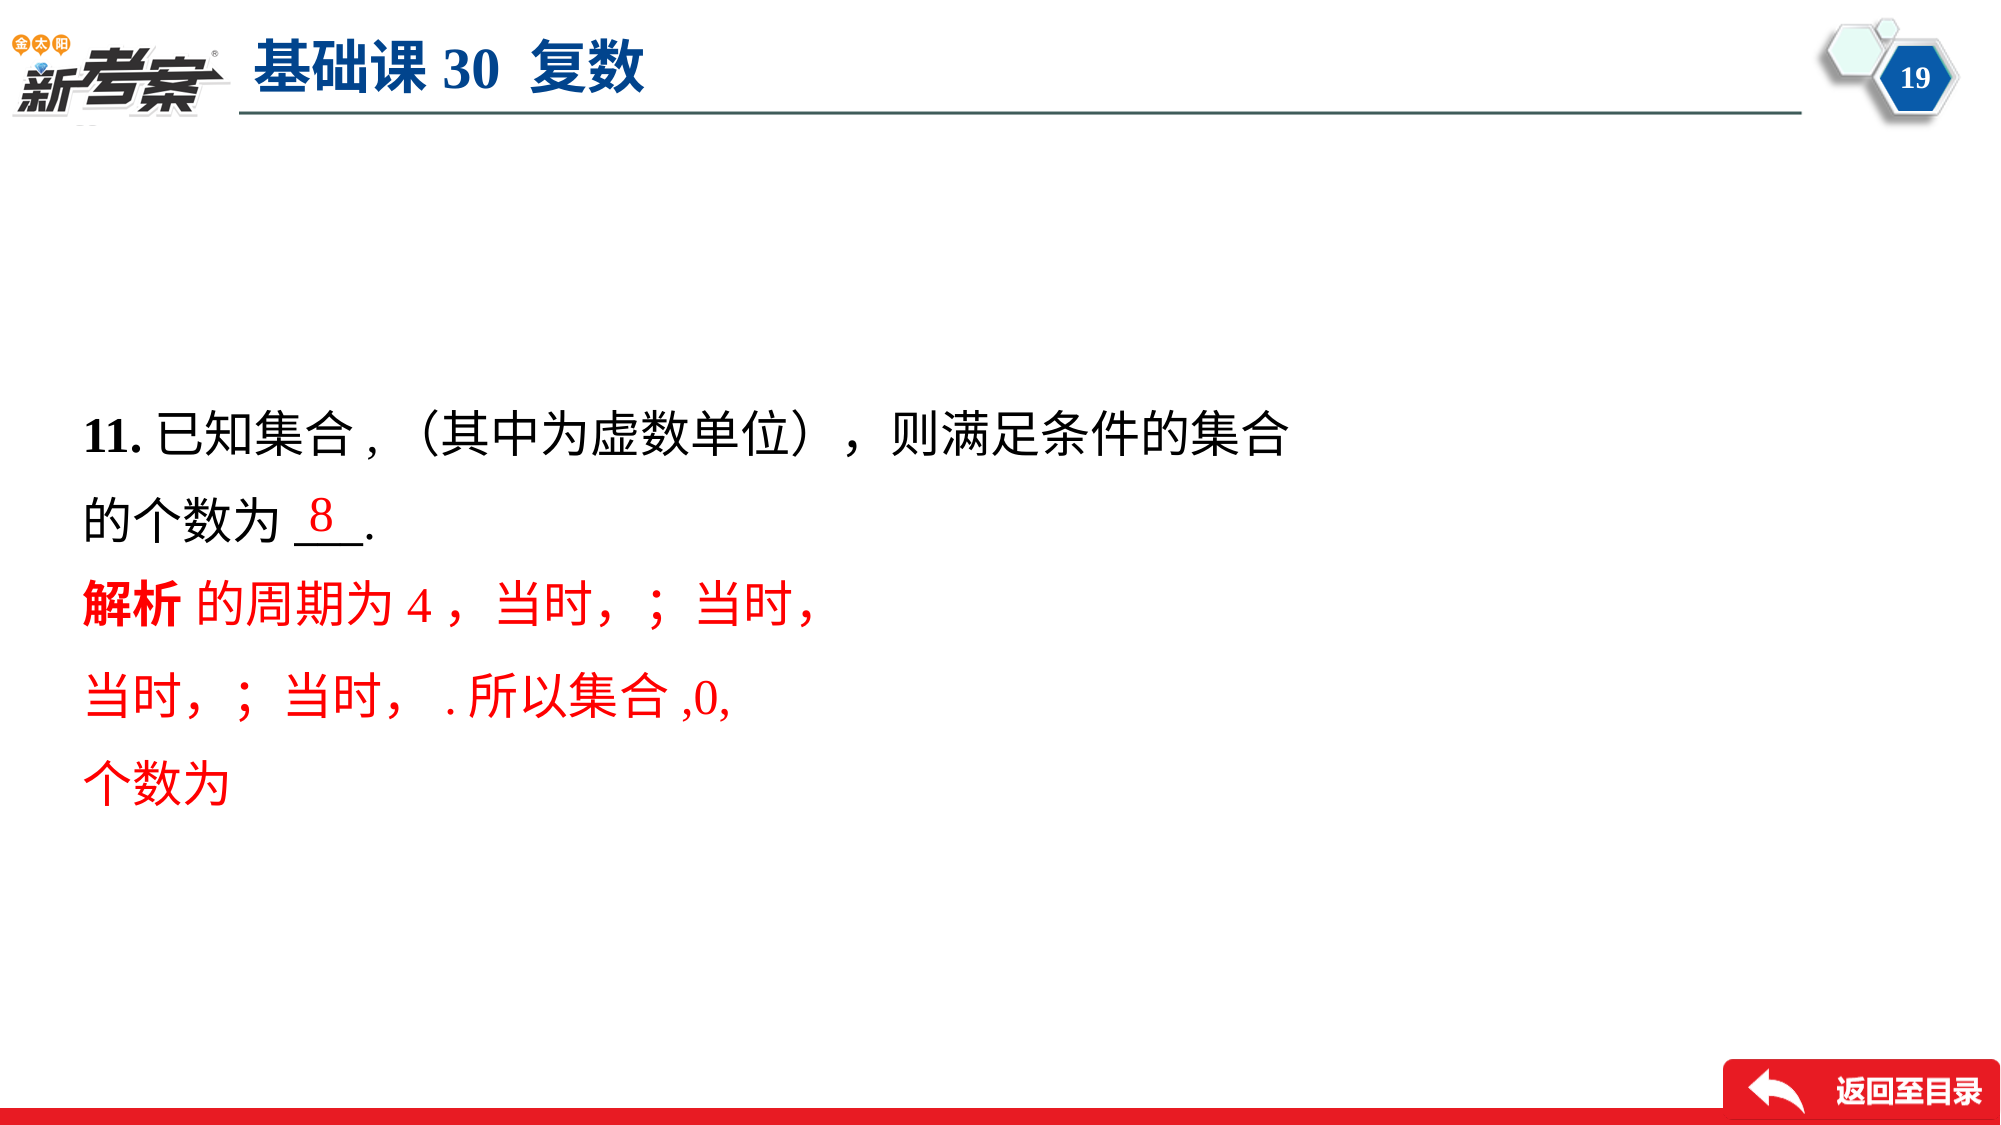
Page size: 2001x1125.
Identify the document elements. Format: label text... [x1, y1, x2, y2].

text_box 8 [290, 454, 352, 533]
picture [0, 0, 2001, 1125]
